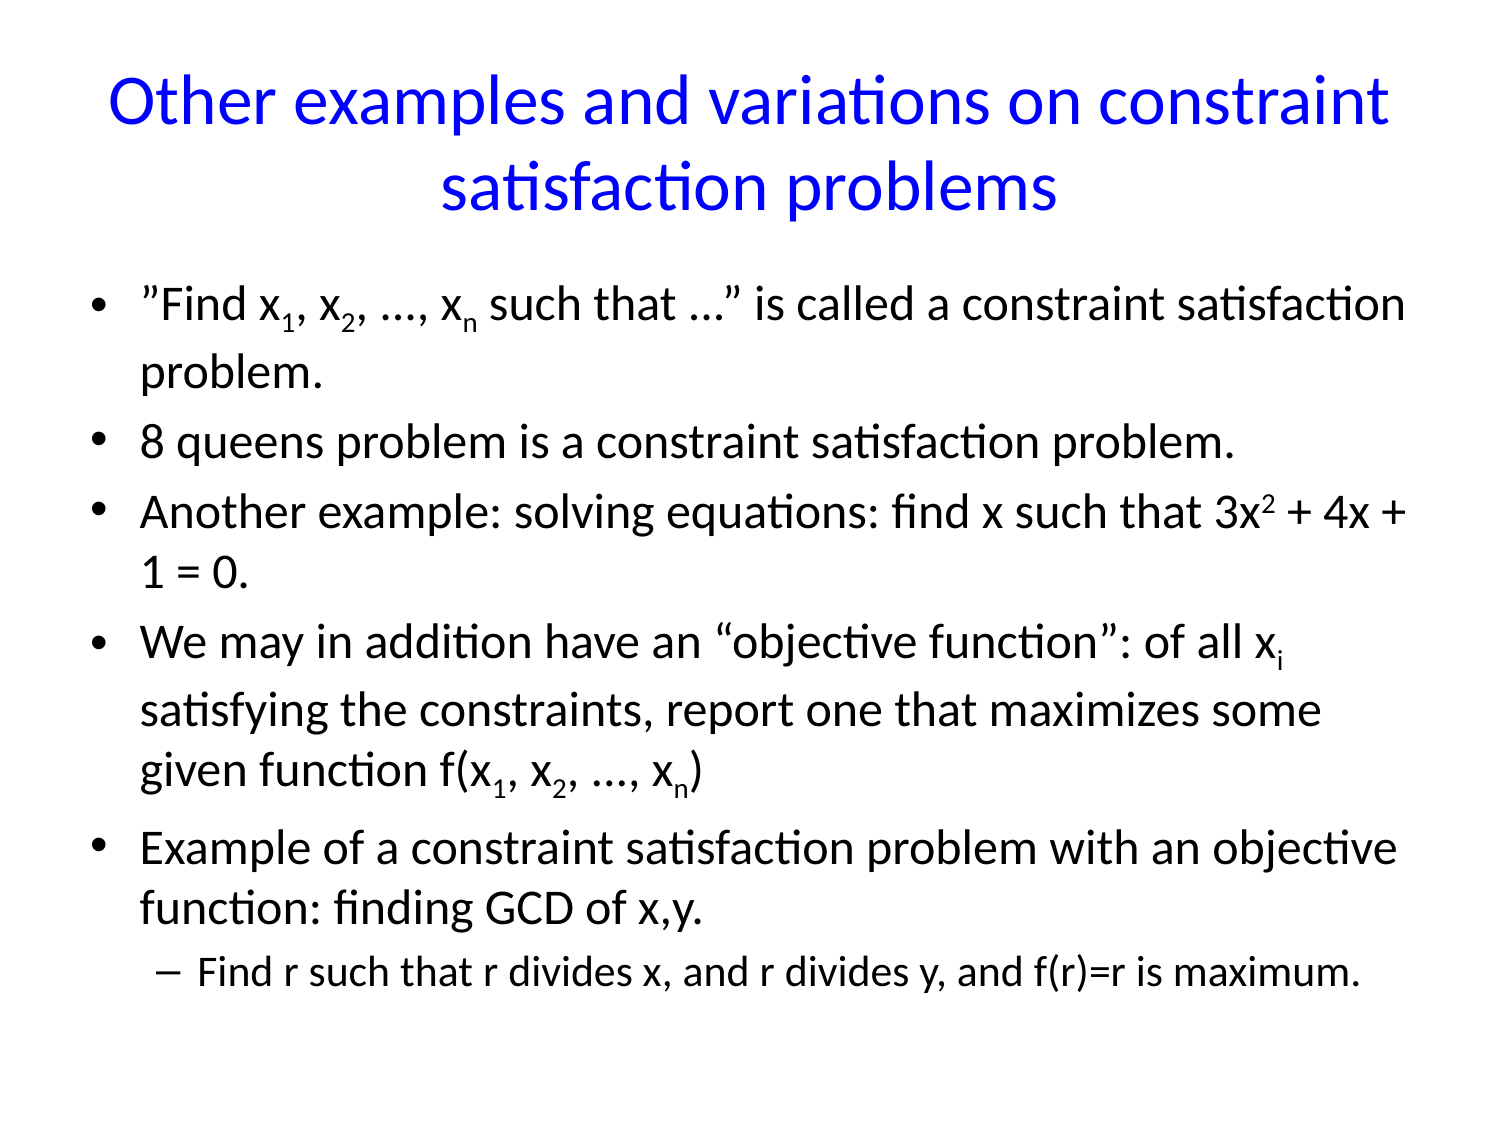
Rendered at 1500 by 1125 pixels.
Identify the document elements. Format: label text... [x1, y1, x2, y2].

title Other examples and variations on constraint satisfaction problems [75, 45, 1425, 233]
list ”Find x1, x2, ..., xn such that ...” is called a constraint satisfaction problem. 8 queens problem is a constraint satisfaction problem. Another example: solving equations: find x such that 3x2 + 4x + 1 = 0. We may in addition have an “objective function”: of all xi satisfying the constraints, report one that maximizes some given function f(x1, x2, ..., xn) Example of a constraint satisfaction problem with an objective function: finding GCD of x,y. Find r such that r divides x, and r divides y, and f(r)=r is maximum. [75, 262, 1425, 1005]
